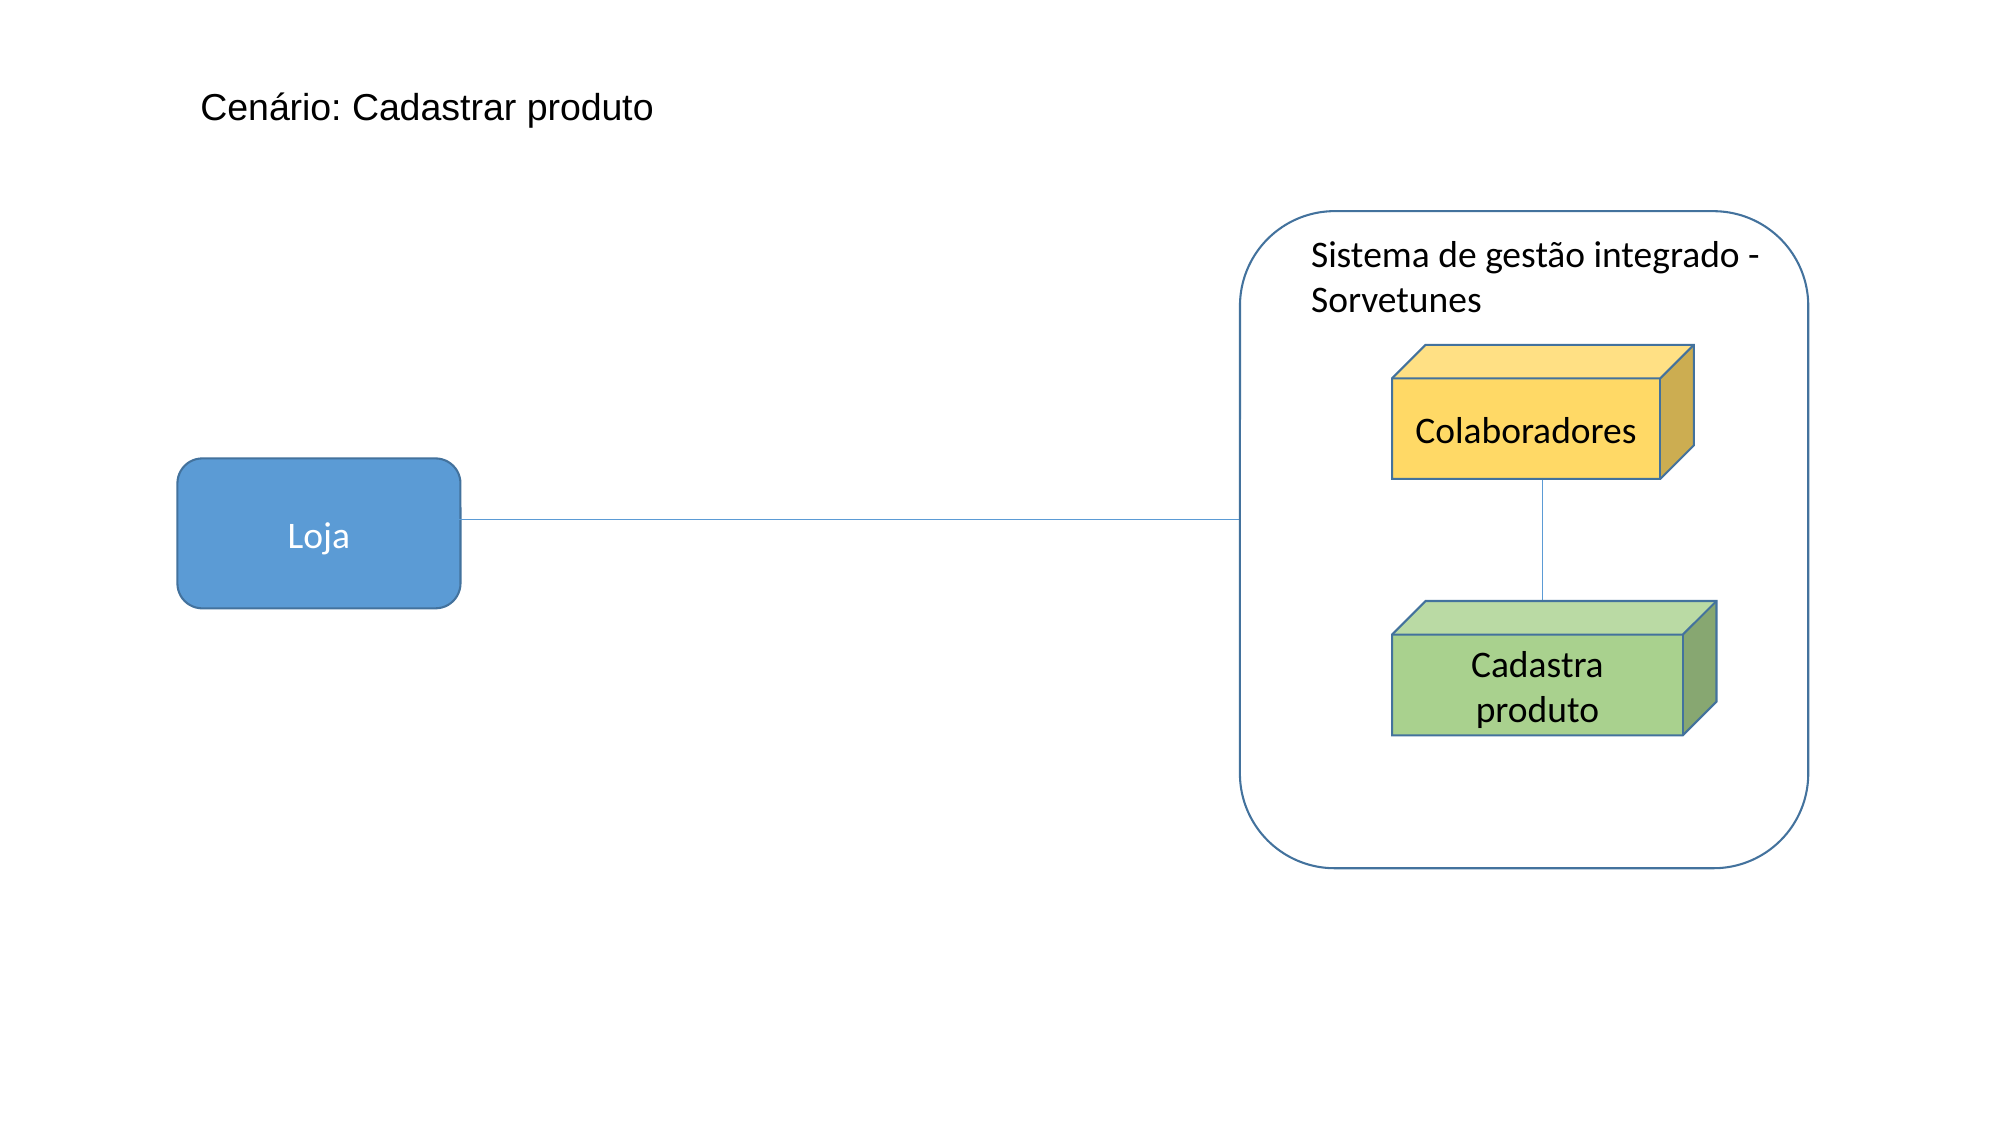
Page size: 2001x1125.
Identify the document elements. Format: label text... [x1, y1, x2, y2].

text_box Cenário: Cadastrar produto [185, 76, 669, 136]
text_box Cadastra produto [1391, 599, 1718, 737]
text_box [1238, 210, 1810, 870]
text_box Loja [176, 457, 462, 610]
text_box Colaboradores [1391, 343, 1695, 480]
text_box Sistema de gestão integrado - Sorvetunes [1296, 222, 1809, 328]
